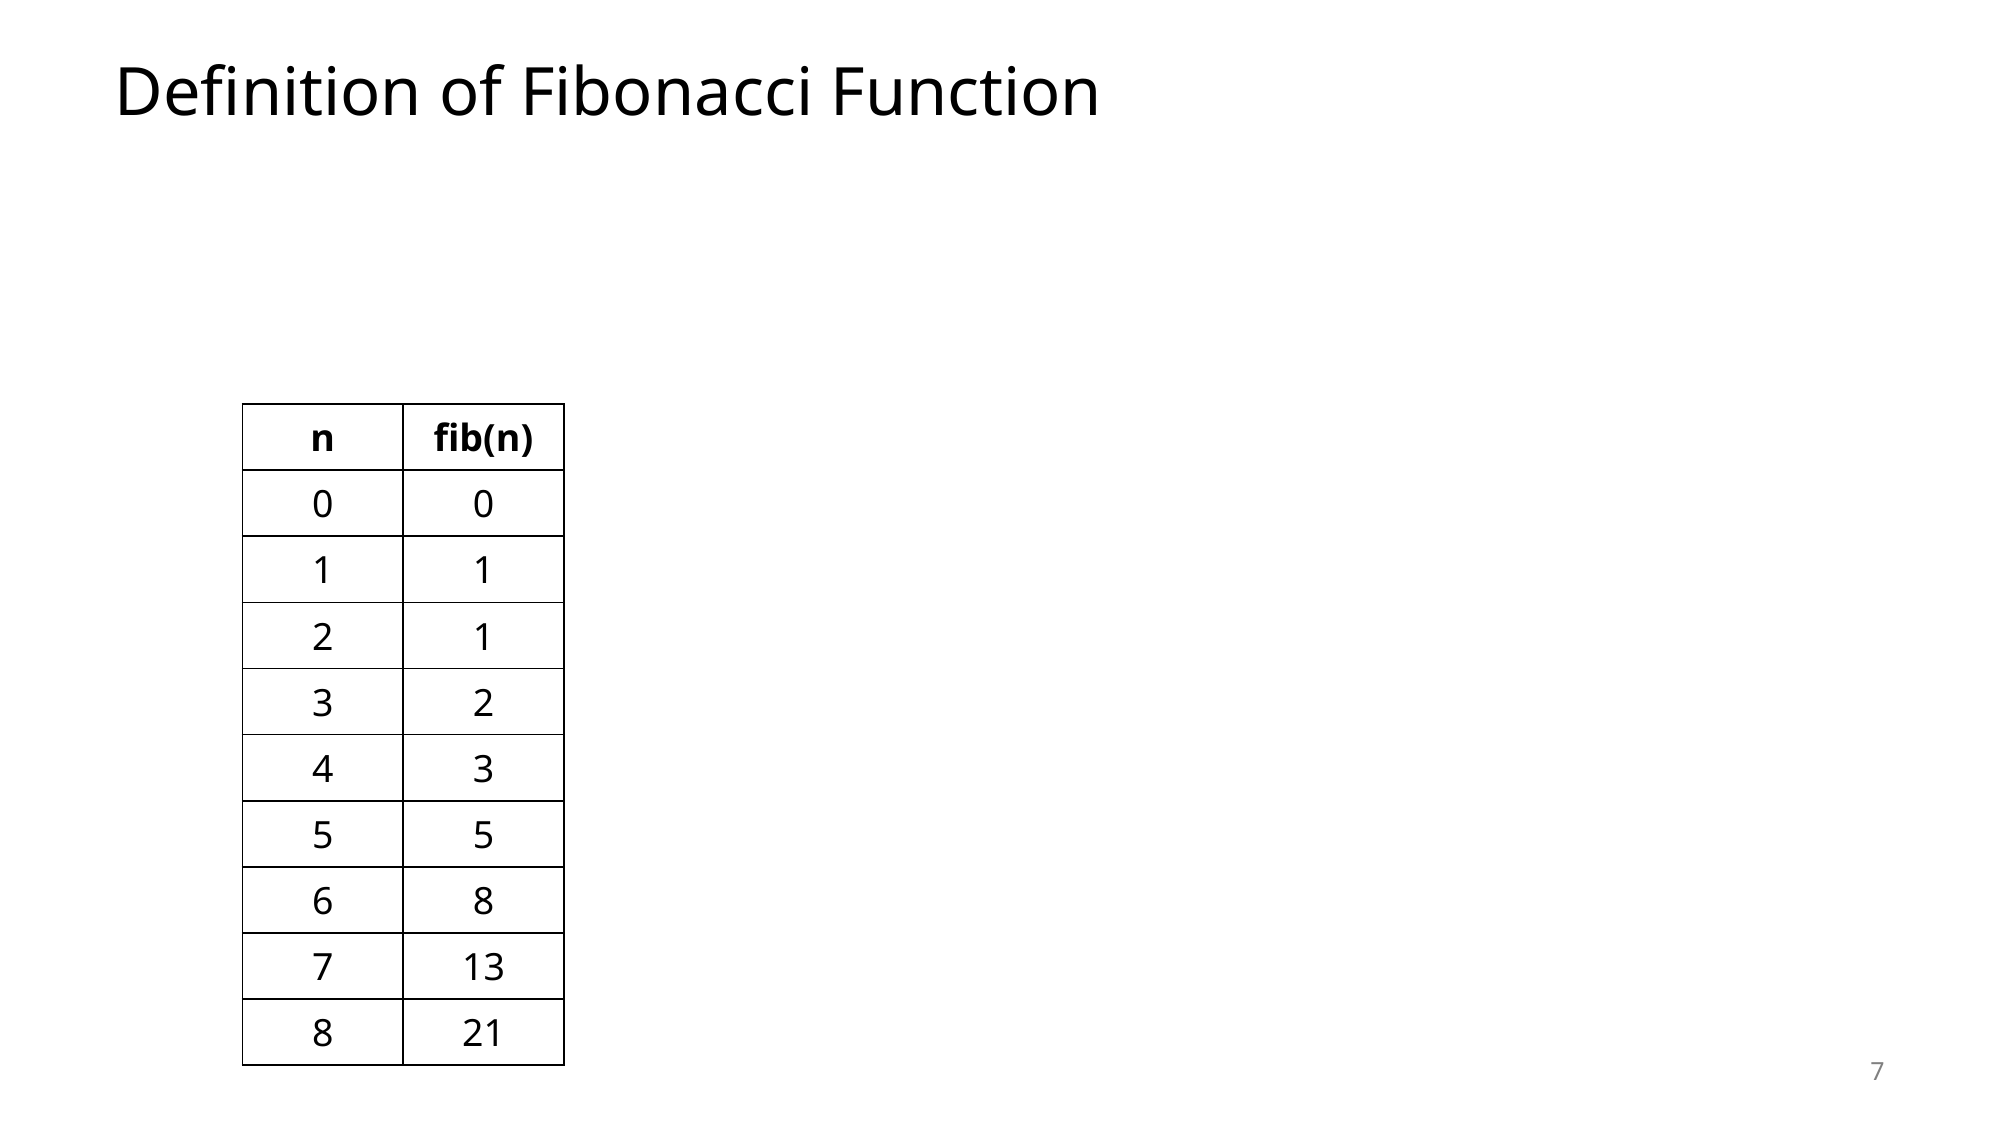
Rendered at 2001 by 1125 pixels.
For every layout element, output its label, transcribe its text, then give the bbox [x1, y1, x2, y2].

table_cell 1 [404, 603, 563, 668]
table_cell 8 [243, 1000, 402, 1064]
table_cell 2 [404, 669, 563, 734]
title Definition of Fibonacci Function [99, 37, 1900, 150]
table_cell 3 [404, 735, 563, 800]
table_cell 6 [243, 868, 402, 932]
table_cell 4 [243, 735, 402, 800]
table_cell 0 [243, 471, 402, 535]
table_cell 8 [404, 868, 563, 932]
table_cell 1 [404, 537, 563, 602]
table_cell 3 [243, 669, 402, 734]
table_cell 1 [243, 537, 402, 602]
table_cell 2 [243, 603, 402, 668]
table_header fib(n) [404, 405, 563, 469]
table_cell 0 [404, 471, 563, 535]
table_header n [243, 405, 402, 469]
table_cell 5 [404, 802, 563, 866]
table_cell 13 [404, 934, 563, 998]
table_cell 21 [404, 1000, 563, 1064]
table_cell 5 [243, 802, 402, 866]
slide_number 7 [1749, 1042, 1900, 1103]
table_cell 7 [243, 934, 402, 998]
